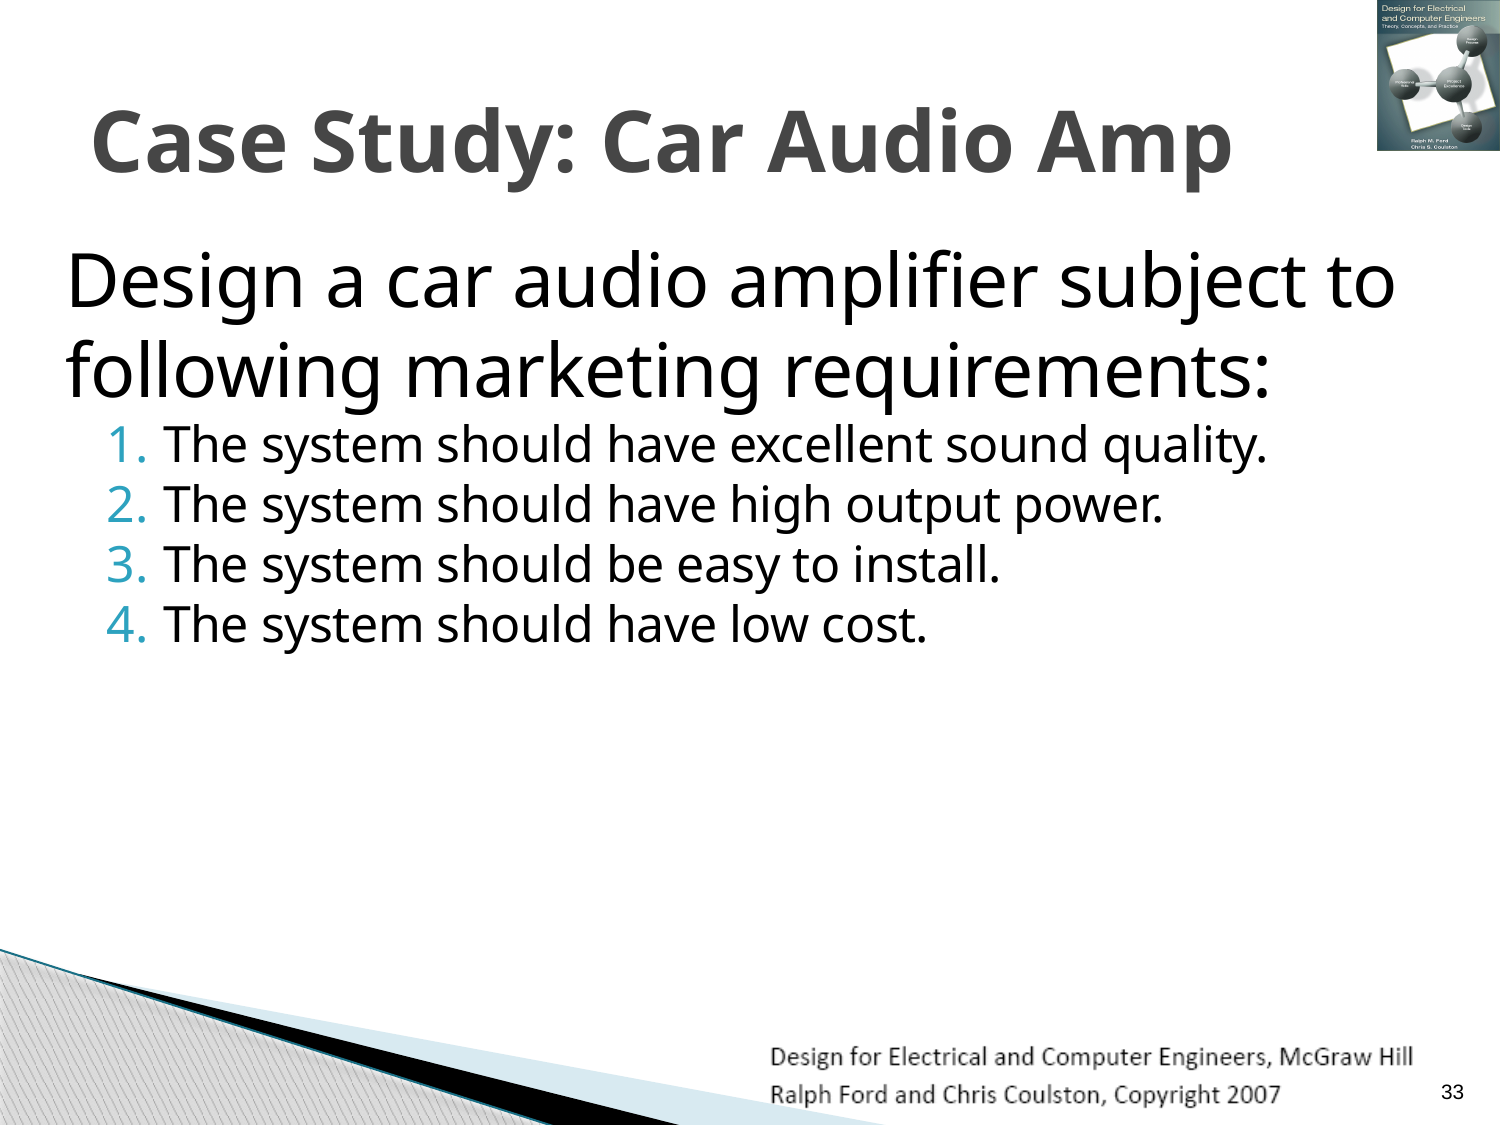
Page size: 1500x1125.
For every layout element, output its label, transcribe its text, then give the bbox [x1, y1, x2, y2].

slide_number 33 [1418, 1051, 1479, 1112]
title Case Study: Car Audio Amp [75, 45, 1425, 233]
list Design a car audio amplifier subject to following marketing requirements: The system should have excellent sound quality. The system should have high output power. The system should be easy to install. The system should have low cost. [50, 224, 1425, 986]
picture [762, 1037, 1427, 1124]
picture [1377, 0, 1500, 151]
